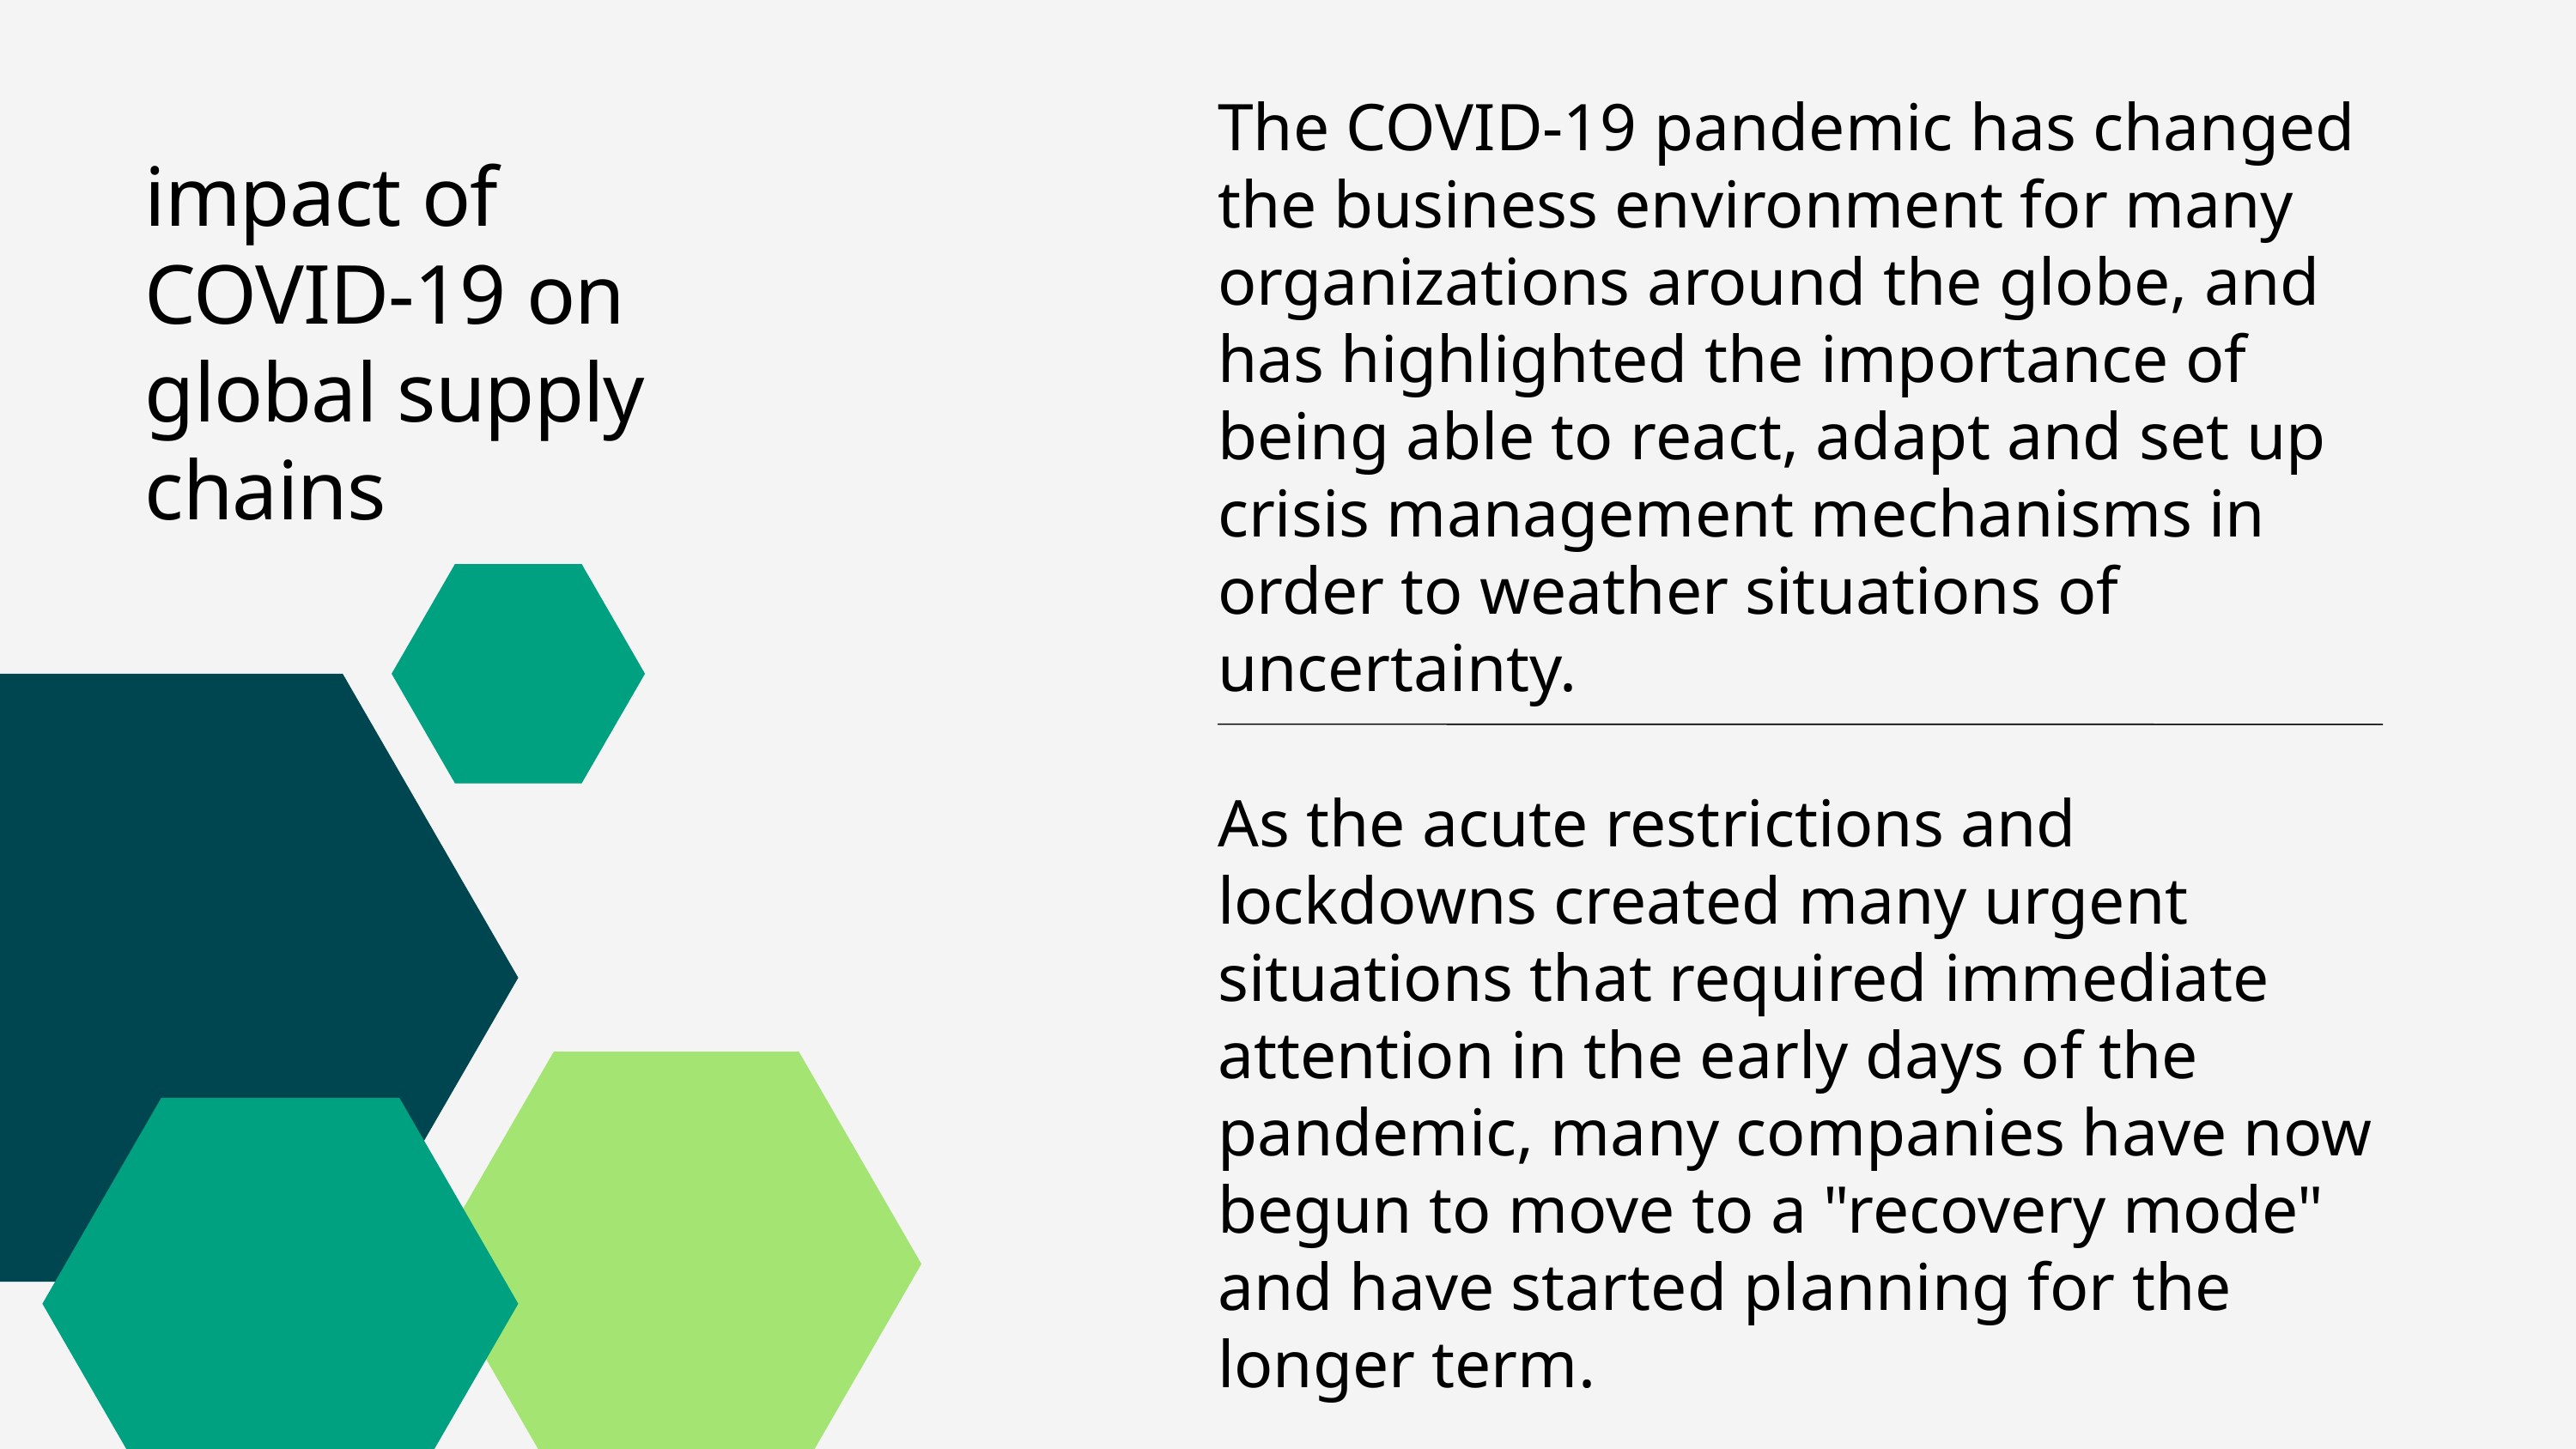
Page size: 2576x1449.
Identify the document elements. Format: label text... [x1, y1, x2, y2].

text_box impact of COVID-19 on global supply chains [144, 144, 646, 536]
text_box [430, 1051, 922, 1449]
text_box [0, 673, 519, 1282]
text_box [1217, 87, 2384, 782]
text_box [391, 563, 646, 784]
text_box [42, 1097, 519, 1449]
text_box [1217, 783, 2384, 1449]
